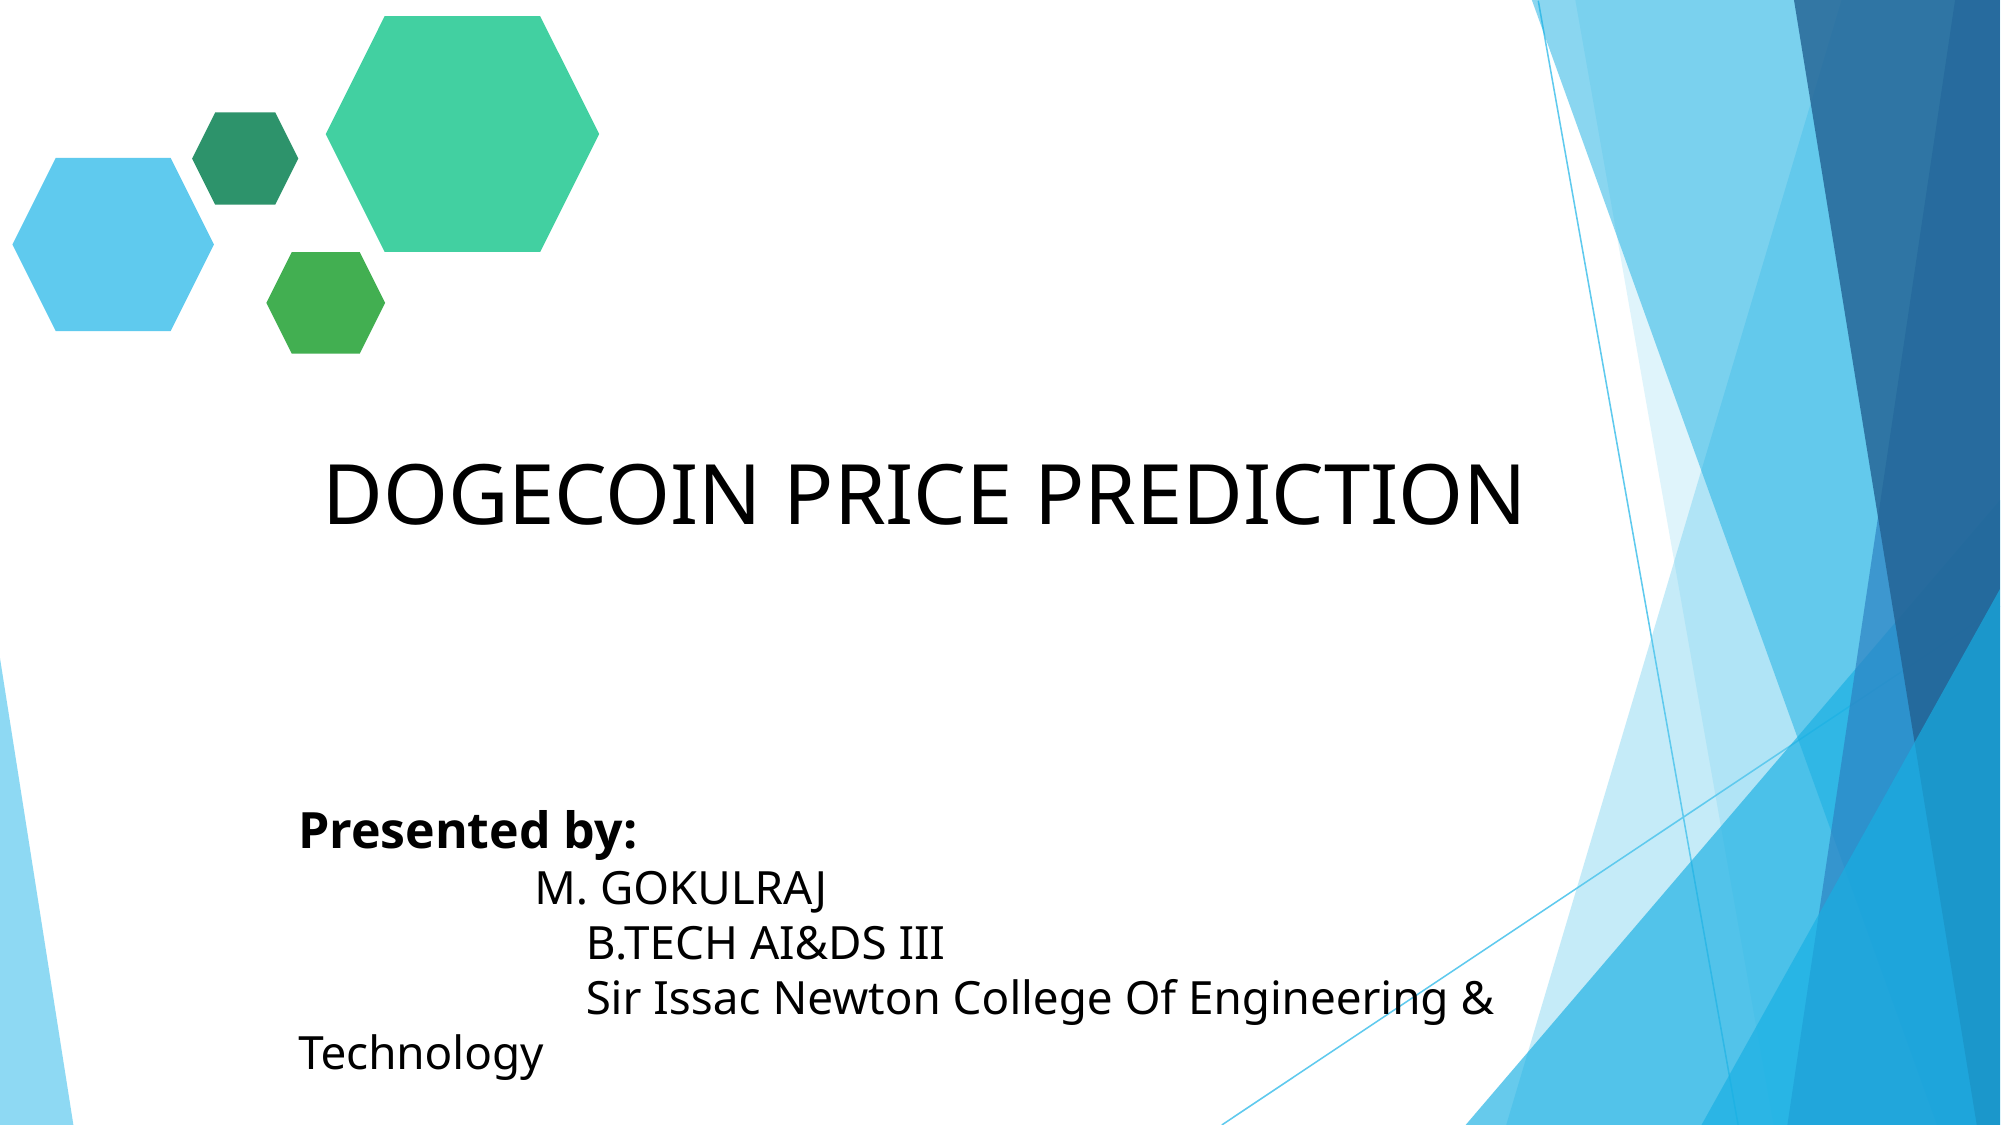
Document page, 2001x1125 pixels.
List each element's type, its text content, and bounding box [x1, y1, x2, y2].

text_box DOGECOIN PRICE PREDICTION [150, 433, 1700, 549]
text_box [284, 252, 386, 354]
title Presented by: M. GOKULRAJ B.TECH AI&DS III Sir Issac Newton College Of Engineering & Technology [298, 795, 1738, 1079]
text_box [325, 16, 600, 252]
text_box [12, 112, 299, 332]
